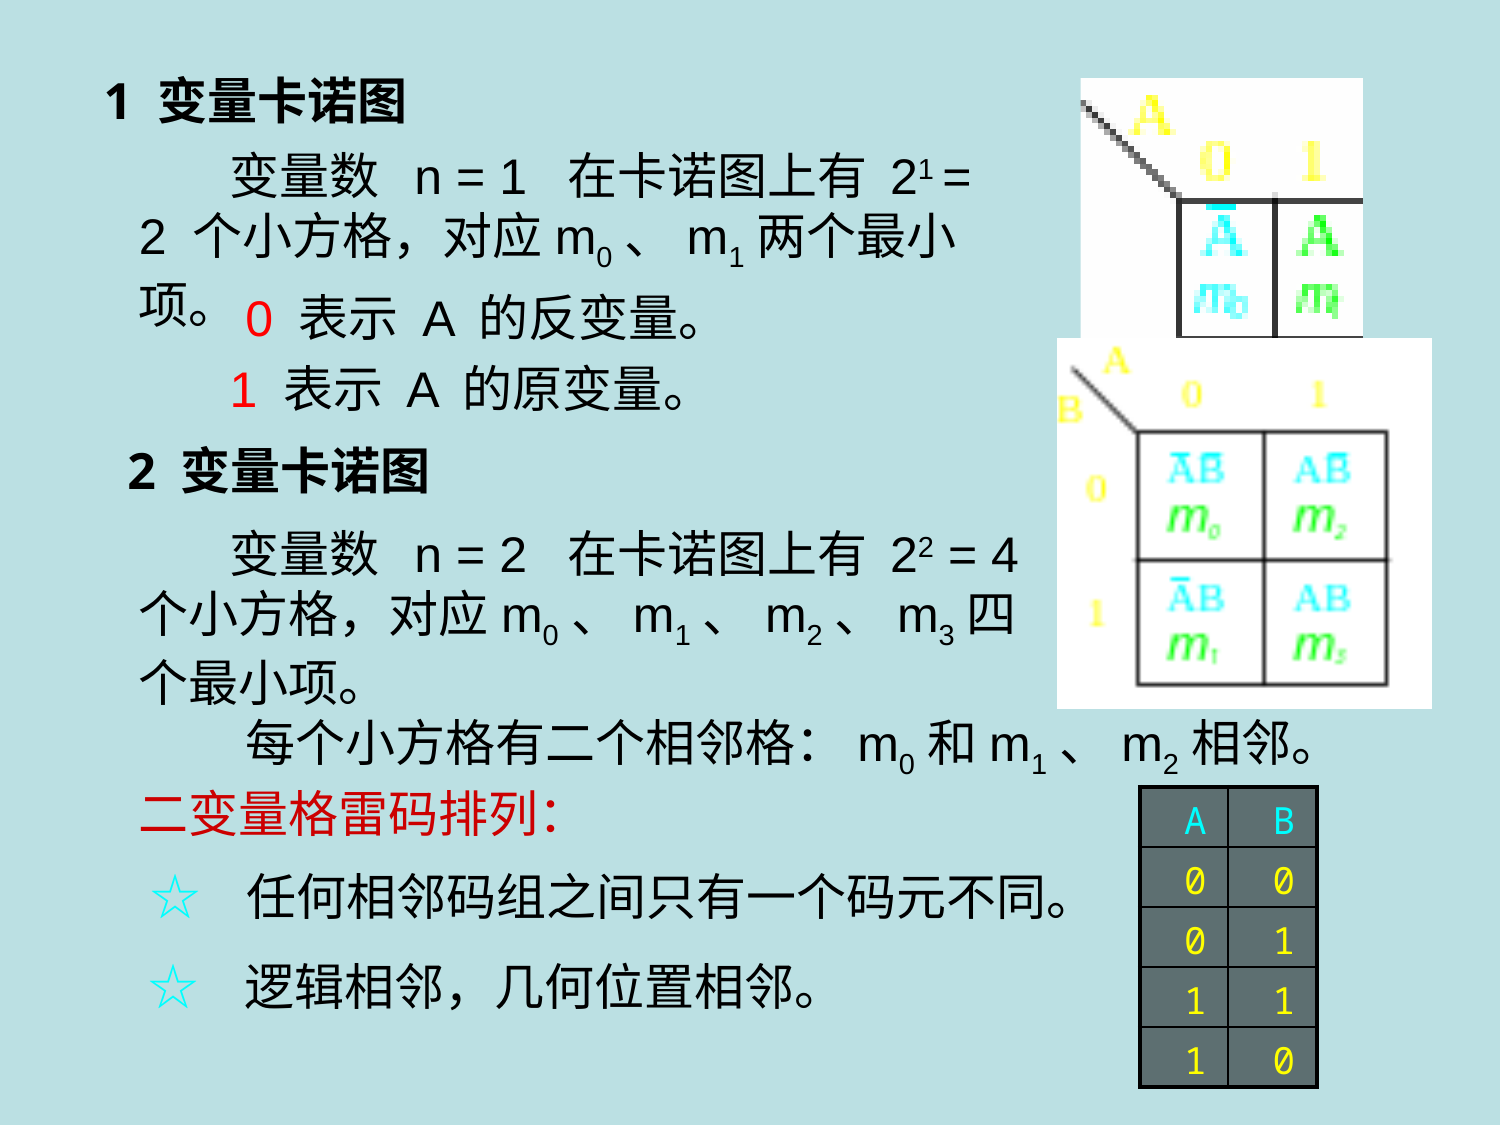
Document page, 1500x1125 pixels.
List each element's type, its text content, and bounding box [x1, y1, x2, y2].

text_box 二变量格雷码排列： [123, 774, 605, 850]
text_box 1 变量卡诺图 [88, 62, 490, 138]
table_cell 0 [1229, 848, 1315, 906]
text_box 变量数 n = 1 在卡诺图上有 21 = 2 个小方格，对应m0、m1两个最小项。 [123, 137, 1010, 341]
table_cell 1 [1142, 968, 1227, 1026]
text_box ☆ 任何相邻码组之间只有一个码元不同。 [135, 857, 1129, 933]
text_box 每个小方格有二个相邻格：m0和m1、m2相邻。 [230, 704, 1317, 788]
table_cell 0 [1142, 848, 1227, 906]
table_cell 1 [1229, 908, 1315, 966]
picture [1056, 78, 1432, 709]
text_box 2 变量卡诺图 [112, 432, 538, 508]
table_header B [1229, 789, 1315, 846]
table_cell 0 [1142, 908, 1227, 966]
text_box 0 表示 A 的反变量。 [230, 278, 868, 354]
text_box 1 表示 A 的原变量。 [214, 349, 729, 426]
table_cell 1 [1229, 968, 1315, 1026]
table_header A [1142, 789, 1227, 846]
text_box 变量数 n = 2 在卡诺图上有 22 = 4 个小方格，对应m0、m1、m2、m3四个最小项。 [123, 515, 1046, 719]
table_cell 1 [1142, 1028, 1227, 1085]
text_box ☆ 逻辑相邻，几何位置相邻。 [133, 948, 860, 1024]
table_cell 0 [1229, 1028, 1315, 1085]
